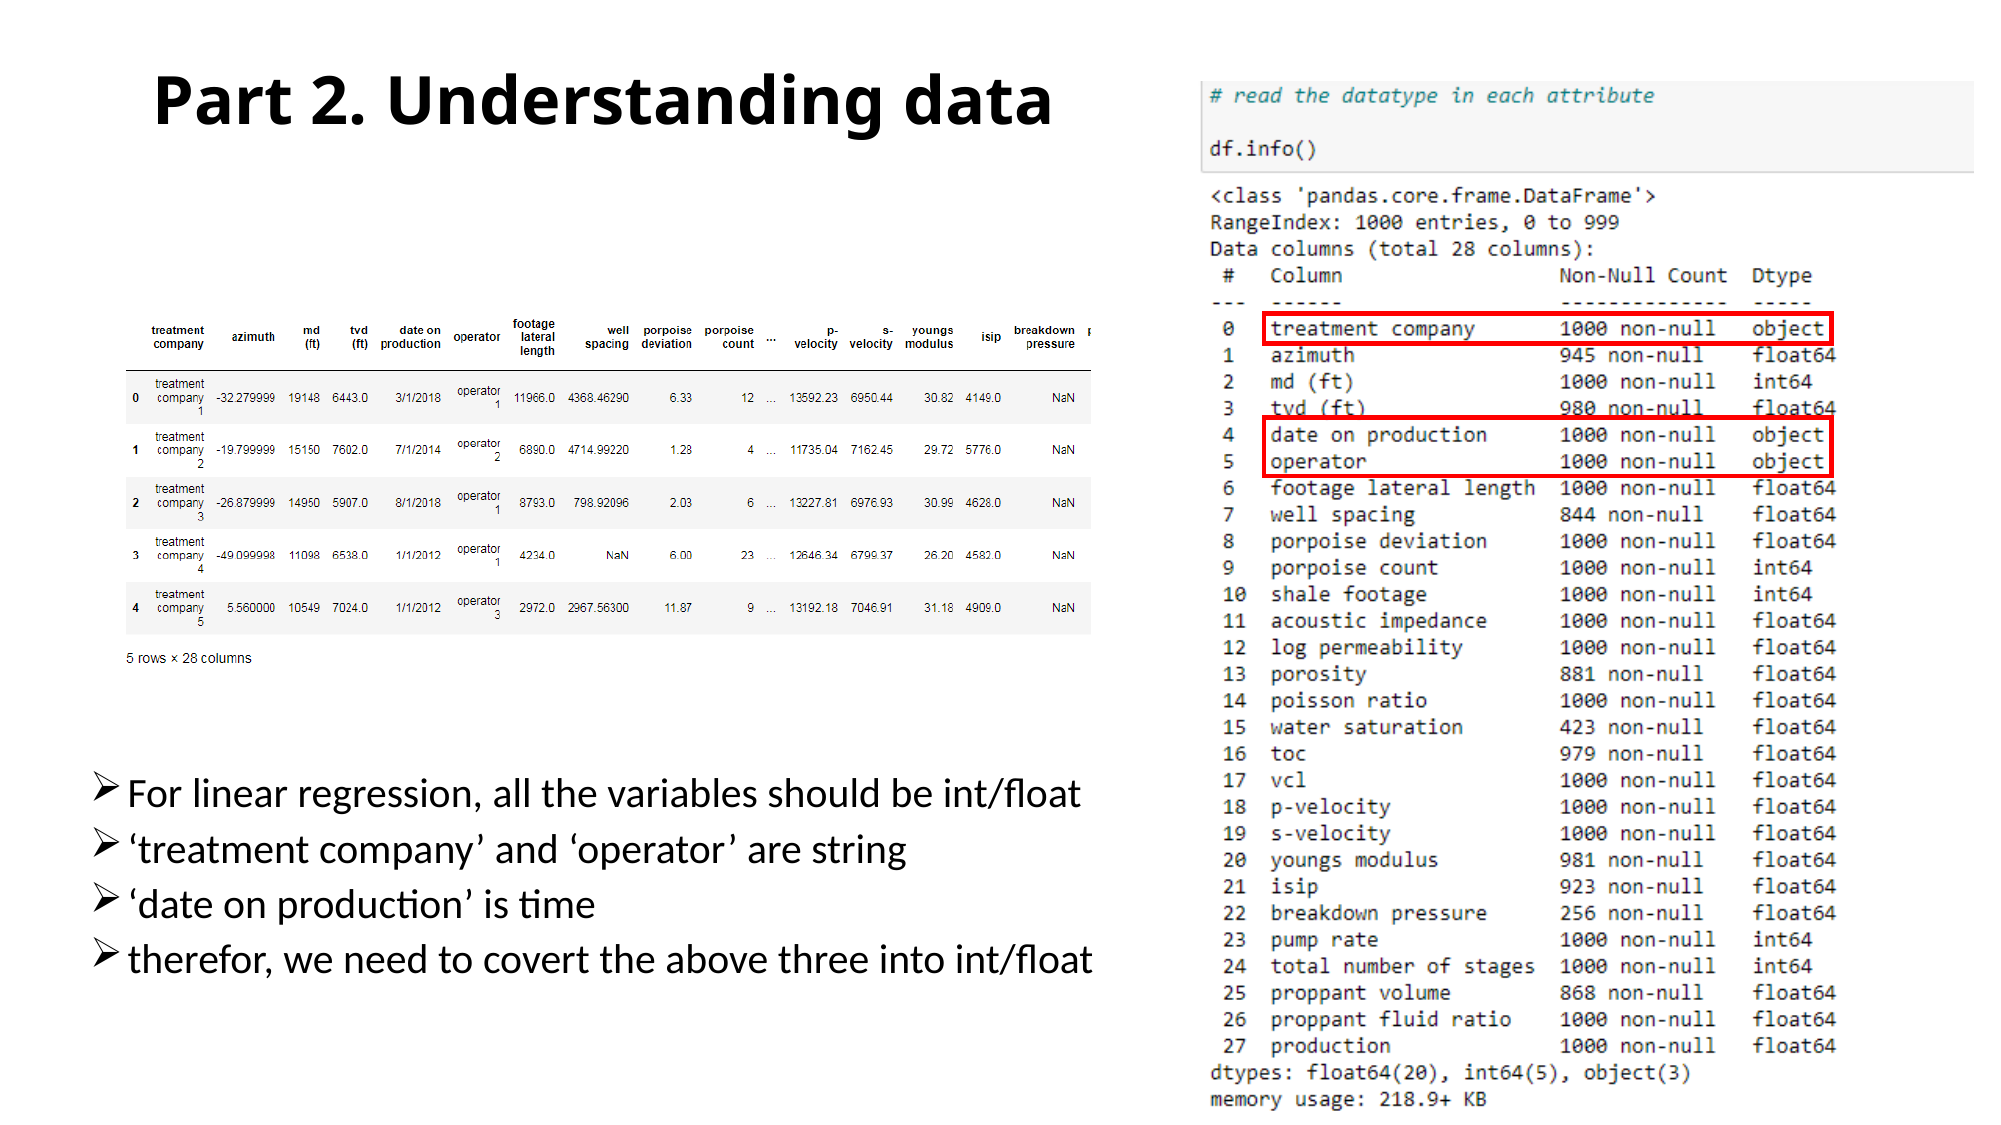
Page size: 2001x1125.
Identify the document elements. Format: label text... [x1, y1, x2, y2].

picture [122, 292, 1103, 673]
text_box Part 2. Understanding data [137, 59, 1139, 278]
text_box For linear regression, all the variables should be int/float ‘treatment company’ and ‘operator’ are string ‘date on production’ is time therefor, we need to covert the above three into int/float [0, 764, 1120, 1087]
picture [1198, 81, 1974, 1125]
